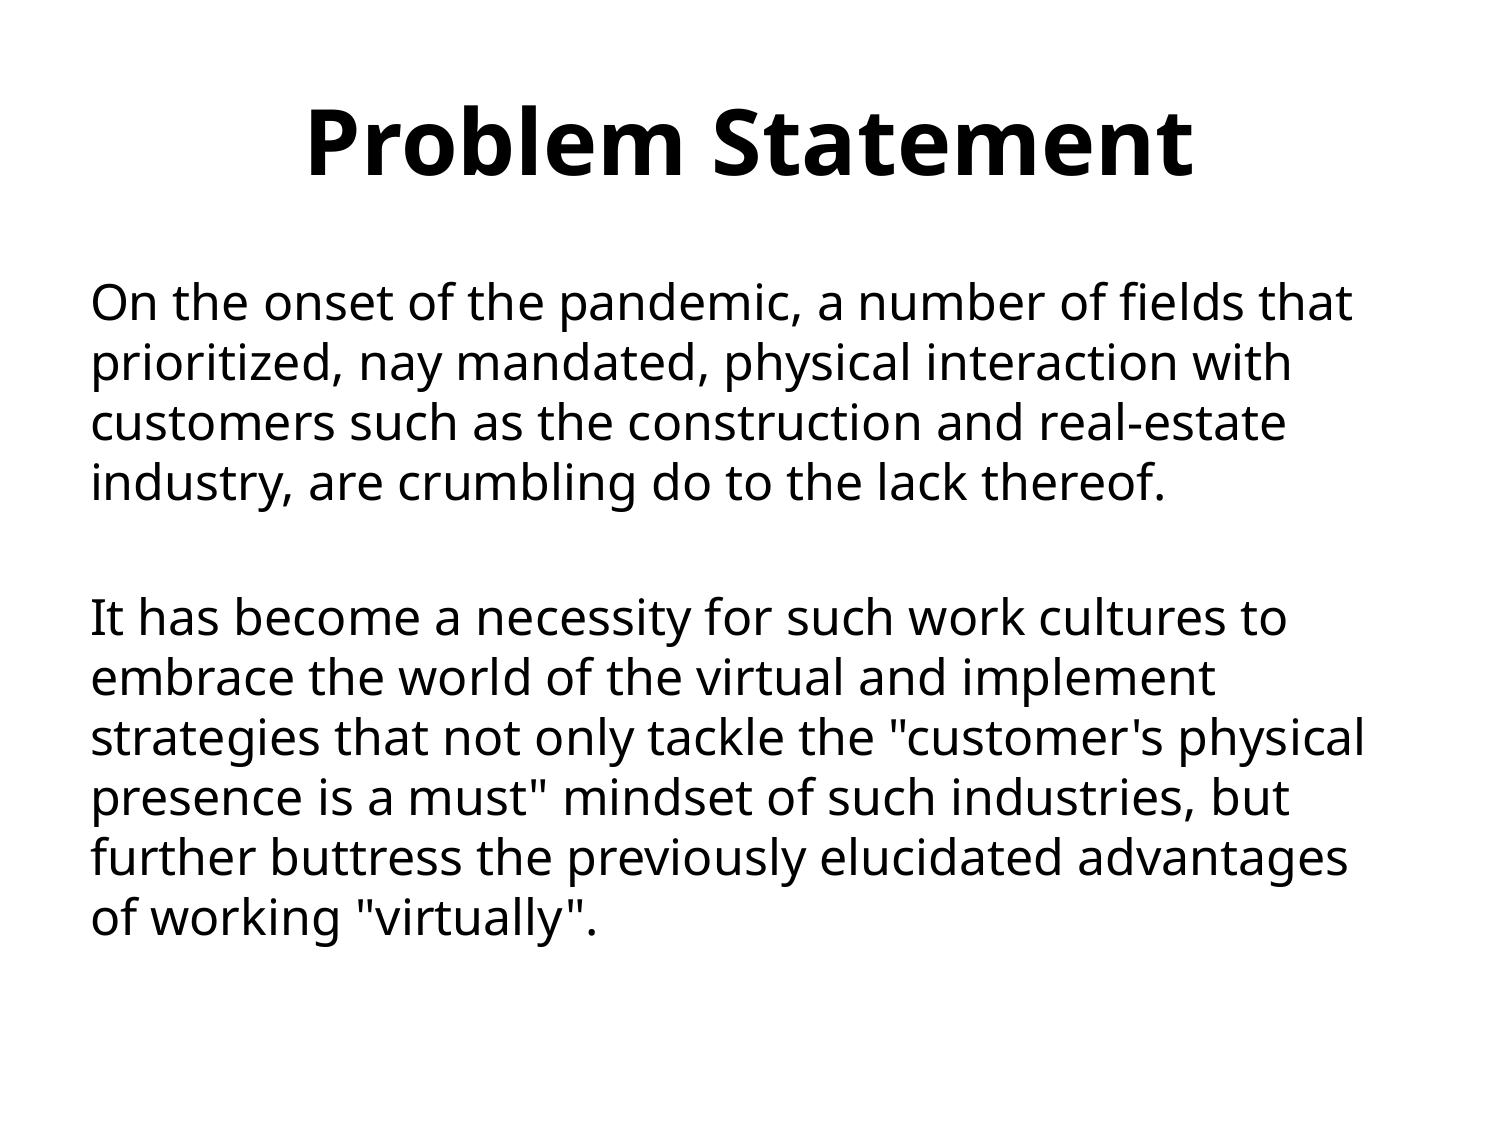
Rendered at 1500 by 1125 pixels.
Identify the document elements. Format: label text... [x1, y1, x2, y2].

list On the onset of the pandemic, a number of fields that prioritized, nay mandated, physical interaction with customers such as the construction and real-estate industry, are crumbling do to the lack thereof. It has become a necessity for such work cultures to embrace the world of the virtual and implement strategies that not only tackle the "customer's physical presence is a must" mindset of such industries, but further buttress the previously elucidated advantages of working "virtually". [75, 262, 1425, 1005]
title Problem Statement [75, 45, 1425, 233]
